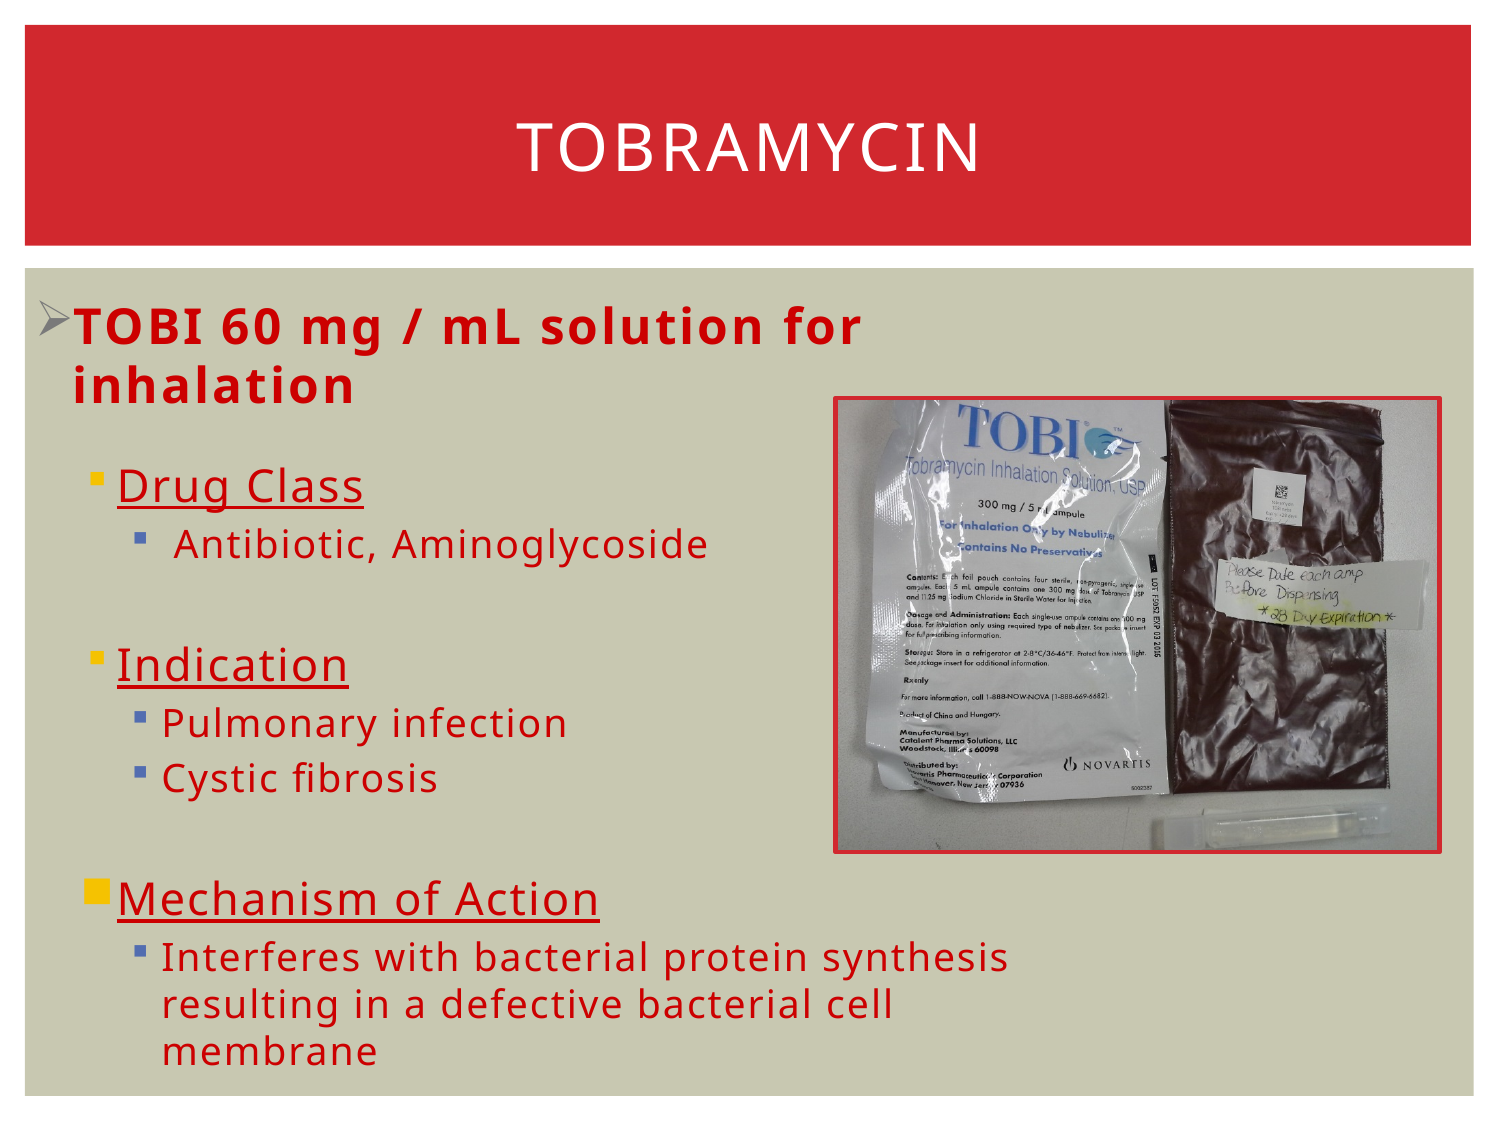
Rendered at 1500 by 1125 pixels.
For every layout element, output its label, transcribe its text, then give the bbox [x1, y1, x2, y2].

picture [837, 399, 1438, 851]
title Tobramycin [62, 58, 1438, 232]
list TOBI 60 mg / mL solution for inhalation Drug Class Antibiotic, Aminoglycoside Indication Pulmonary infection Cystic fibrosis Mechanism of Action Interferes with bacterial protein synthesis resulting in a defective bacterial cell membrane [12, 287, 1038, 1088]
